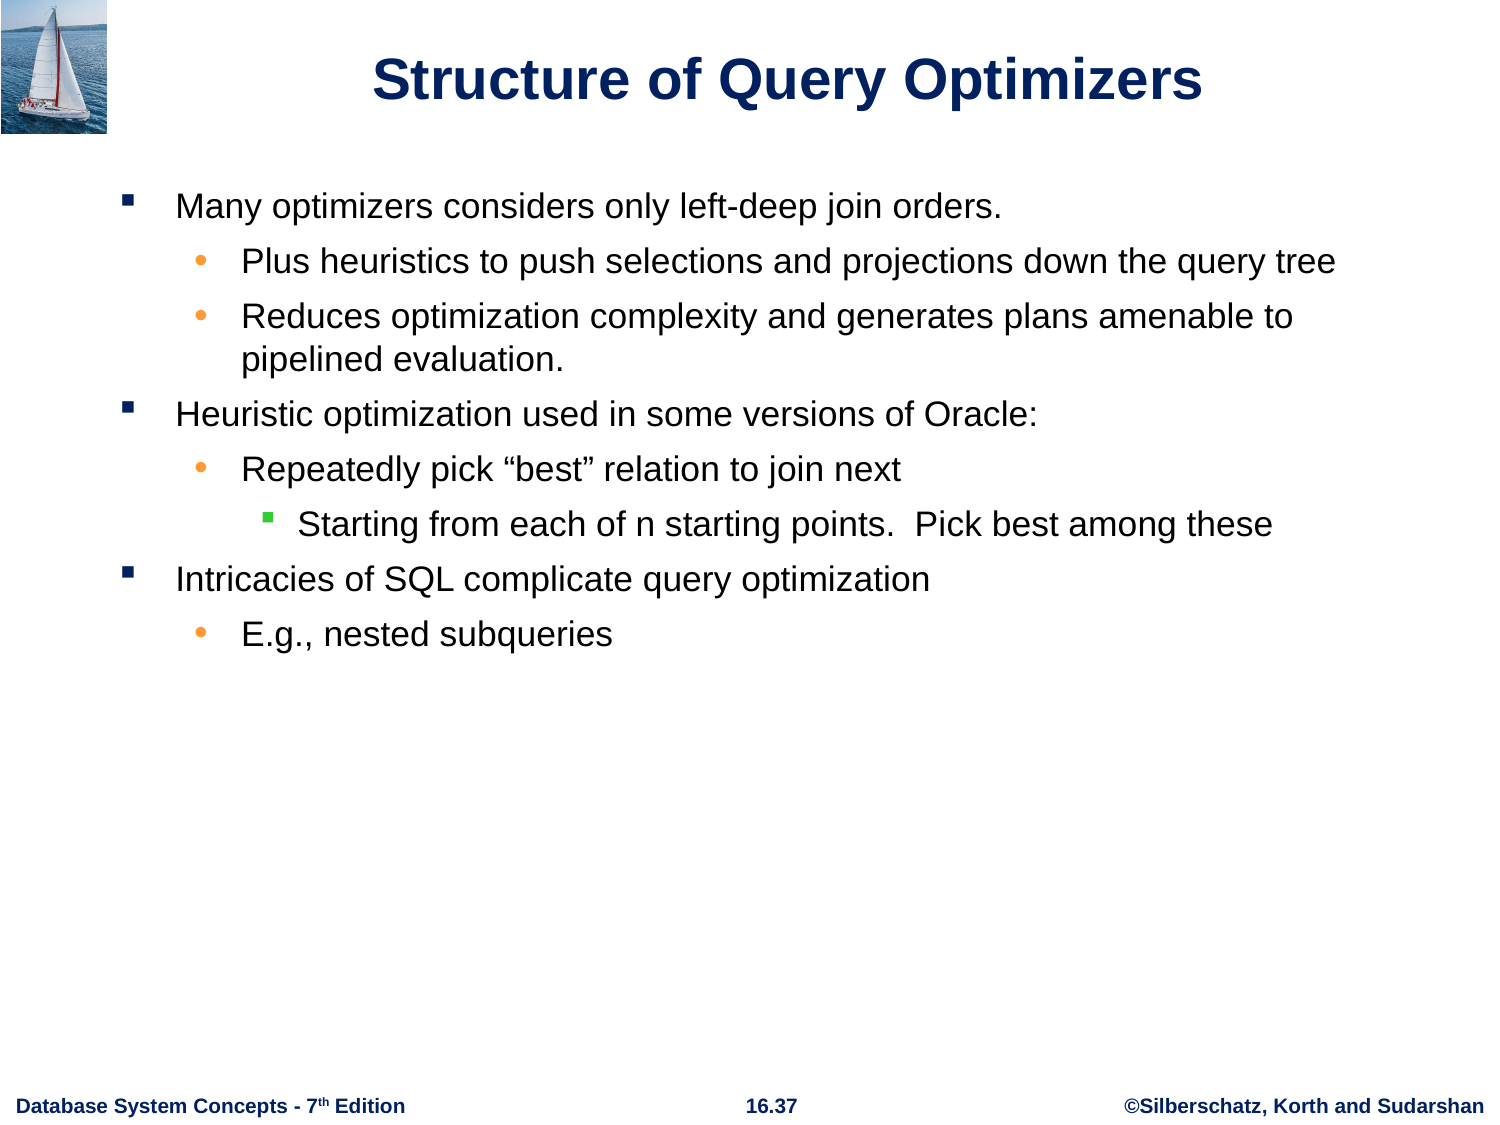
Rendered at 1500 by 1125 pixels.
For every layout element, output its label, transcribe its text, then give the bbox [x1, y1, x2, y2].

title Structure of Query Optimizers [125, 18, 1452, 120]
list Many optimizers considers only left-deep join orders. Plus heuristics to push selections and projections down the query tree Reduces optimization complexity and generates plans amenable to pipelined evaluation. Heuristic optimization used in some versions of Oracle: Repeatedly pick “best” relation to join next Starting from each of n starting points. Pick best among these Intricacies of SQL complicate query optimization E.g., nested subqueries [104, 176, 1366, 1057]
picture [1, 0, 107, 134]
